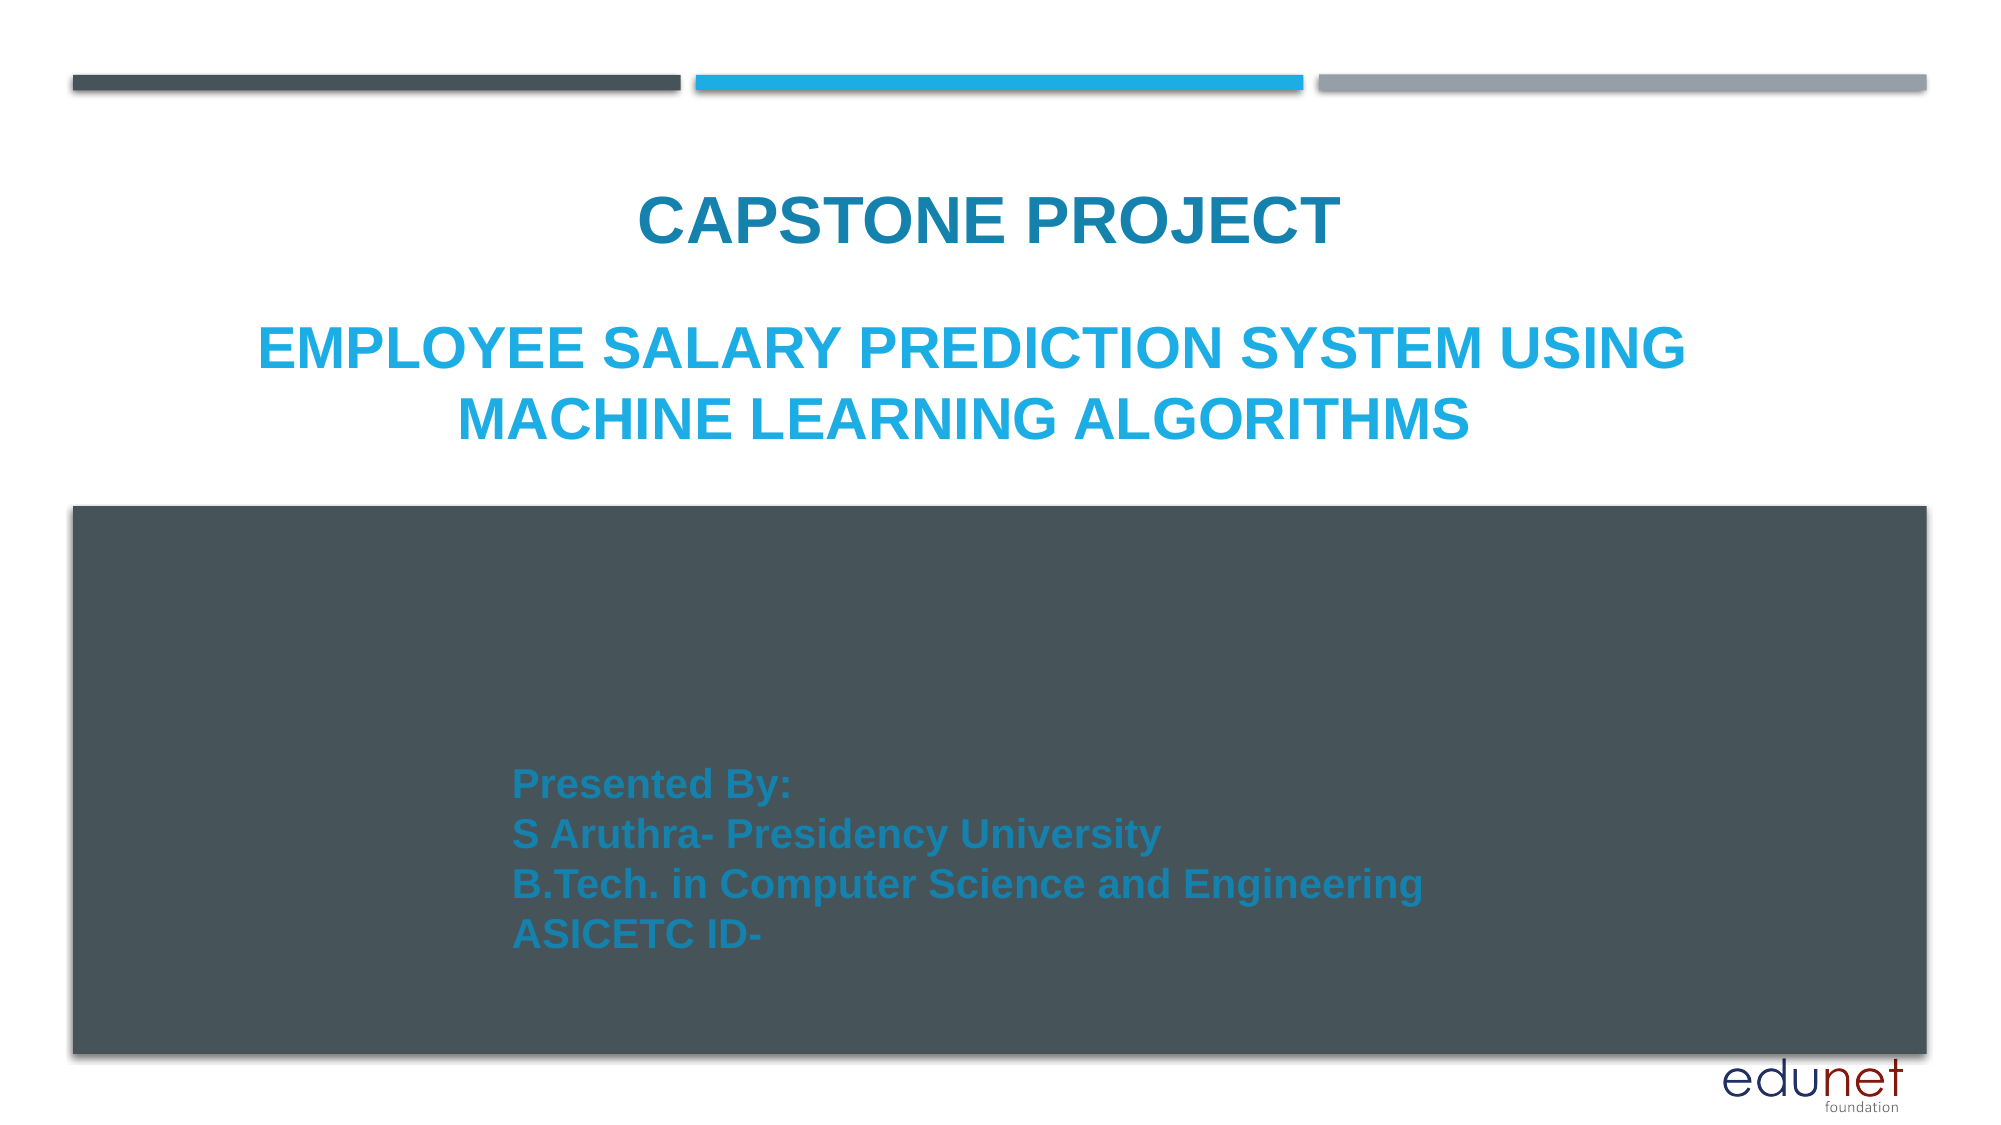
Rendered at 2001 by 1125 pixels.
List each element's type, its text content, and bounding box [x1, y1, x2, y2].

picture [1719, 1056, 1905, 1116]
text_box Presented By: S Aruthra- Presidency University B.Tech. in Computer Science and Engineering ASICETC ID- [496, 749, 1806, 965]
title EMPLOYEE SALARY PREDICTION SYSTEM USING MACHINE LEARNING ALGORITHMS [222, 298, 1723, 460]
text_box CAPSTONE PROJECT [0, 169, 2000, 265]
